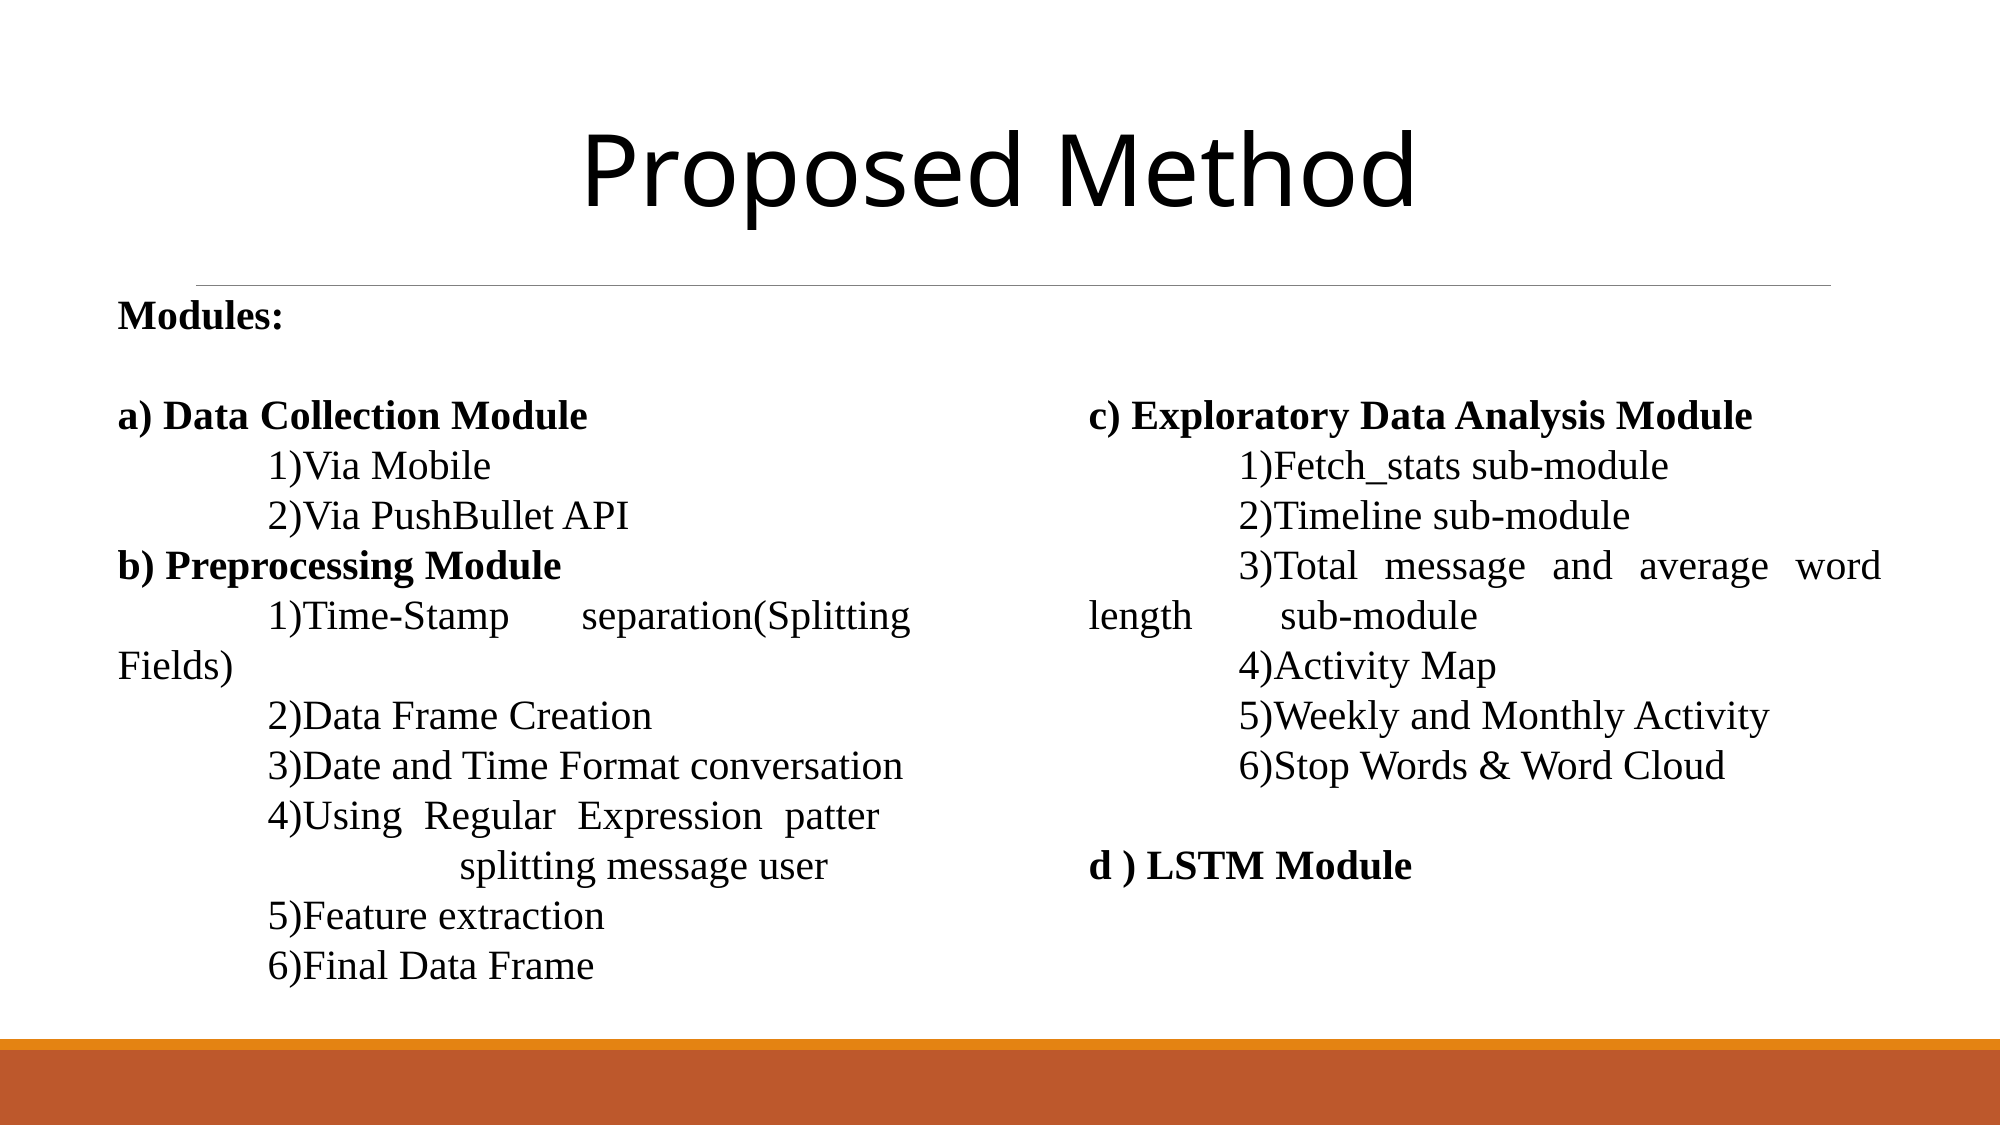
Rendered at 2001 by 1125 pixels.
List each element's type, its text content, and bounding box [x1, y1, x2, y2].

text_box Modules: a) Data Collection Module 1)Via Mobile 2)Via PushBullet API b) Preprocessing Module 1)Time-Stamp separation(Splitting Fields) 2)Data Frame Creation 3)Date and Time Format conversation 4)Using Regular Expression patter splitting message user 5)Feature extraction 6)Final Data Frame c) Exploratory Data Analysis Module 1)Fetch_stats sub-module 2)Timeline sub-module 3)Total message and average word length sub-module 4)Activity Map 5)Weekly and Monthly Activity 6)Stop Words & Word Cloud d ) LSTM Module [110, 280, 1890, 1125]
text_box Proposed Method [564, 99, 1436, 235]
